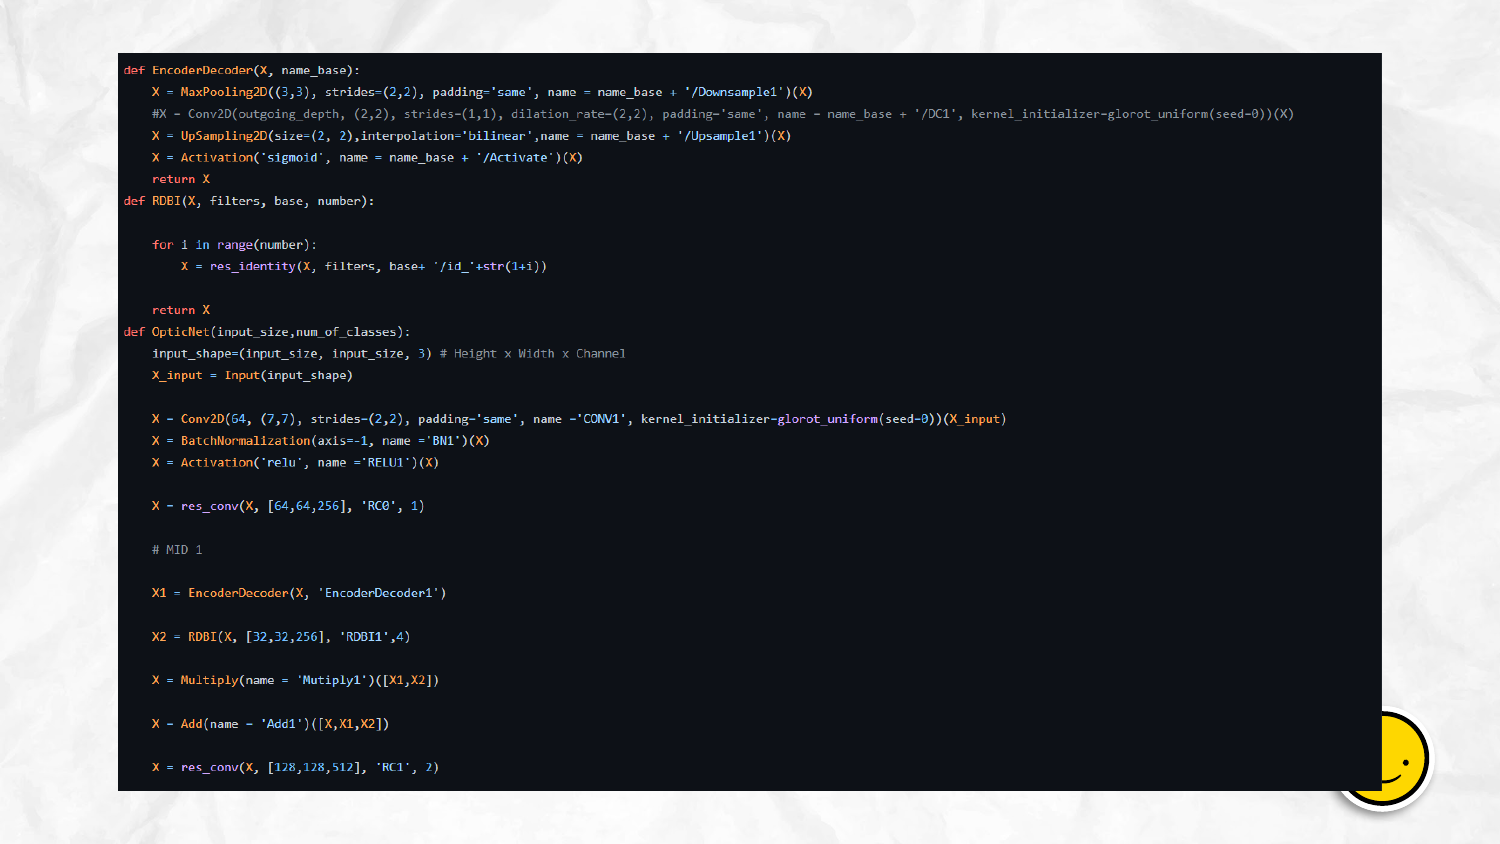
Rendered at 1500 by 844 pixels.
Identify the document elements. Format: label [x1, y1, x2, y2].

picture [0, 0, 1500, 844]
text_box [1311, 691, 1449, 826]
